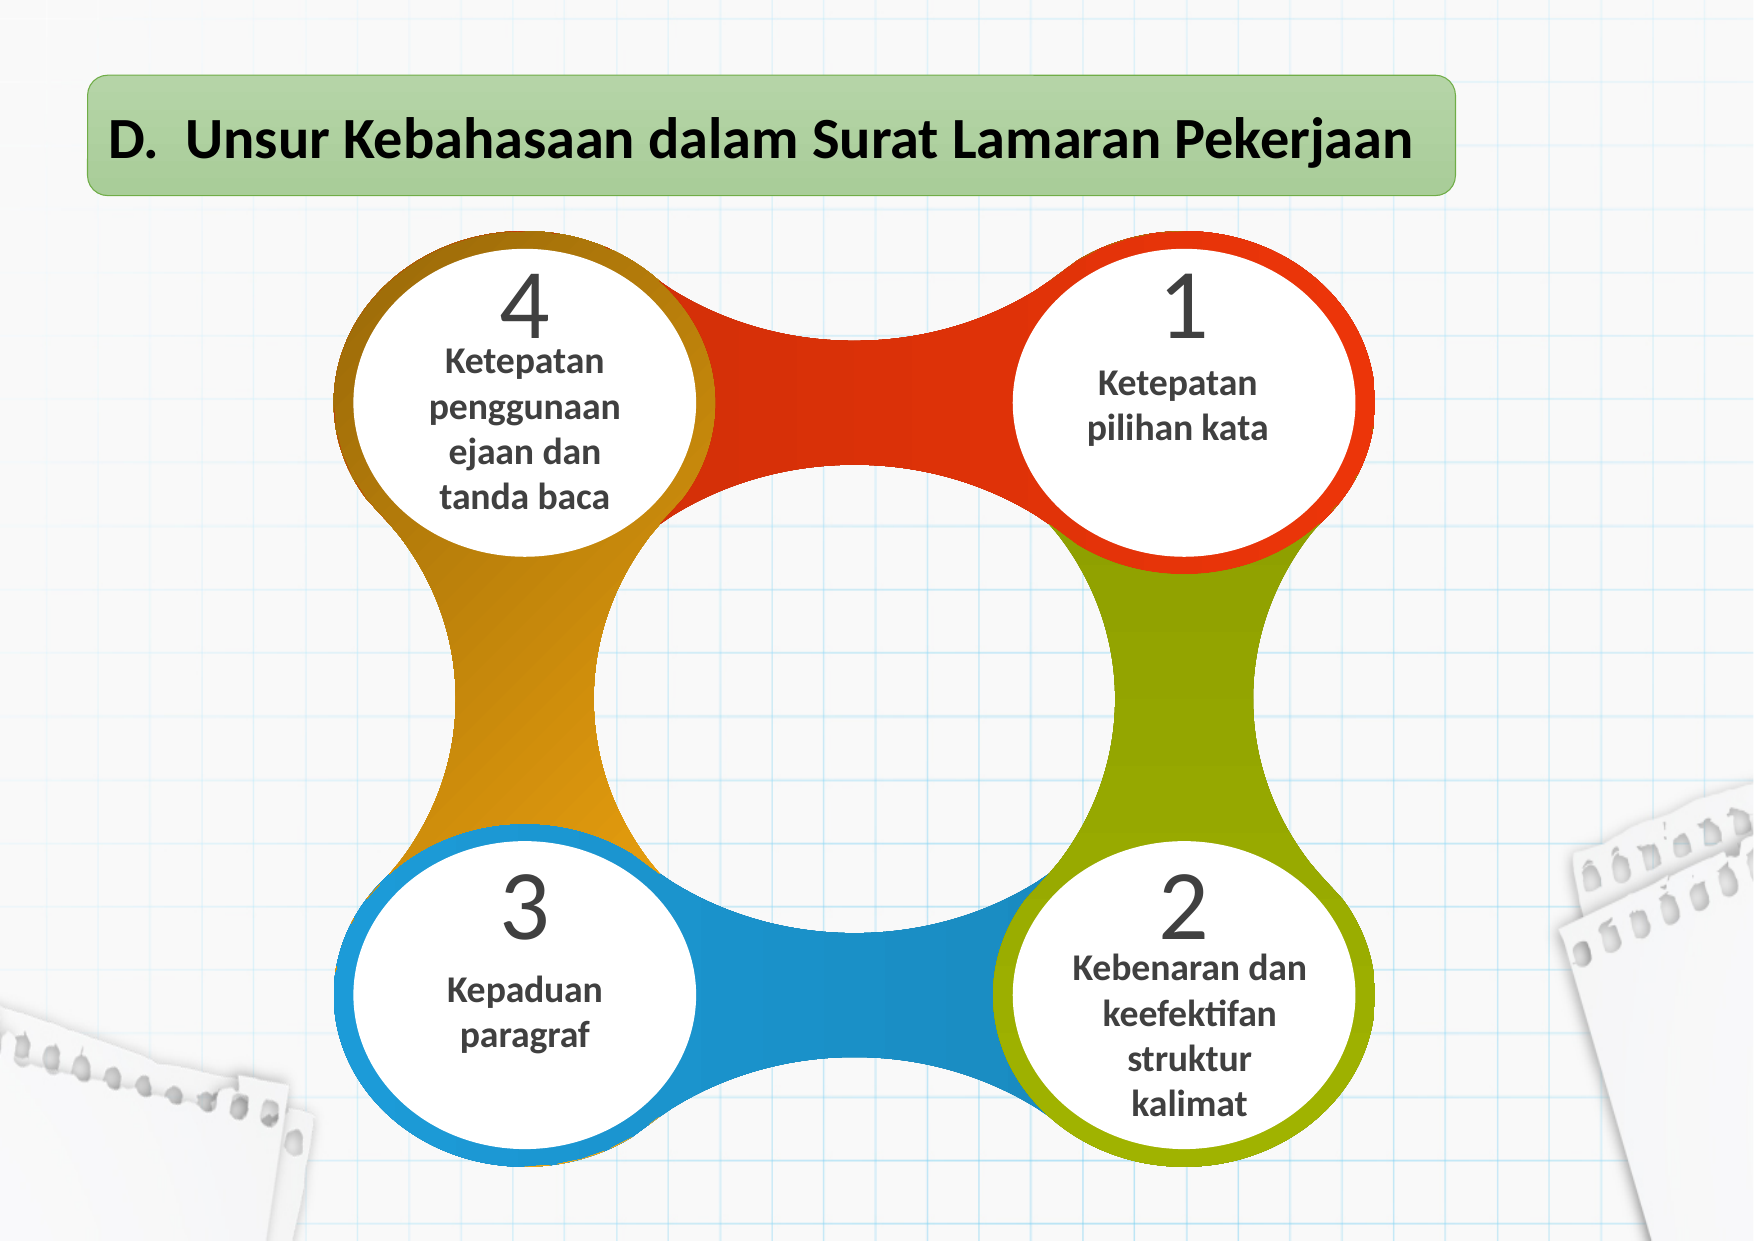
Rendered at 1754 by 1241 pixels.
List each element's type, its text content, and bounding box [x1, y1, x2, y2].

text_box D. Unsur Kebahasaan dalam Surat Lamaran Pekerjaan [86, 74, 1457, 197]
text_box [333, 230, 1376, 1167]
picture [0, 0, 1754, 1241]
